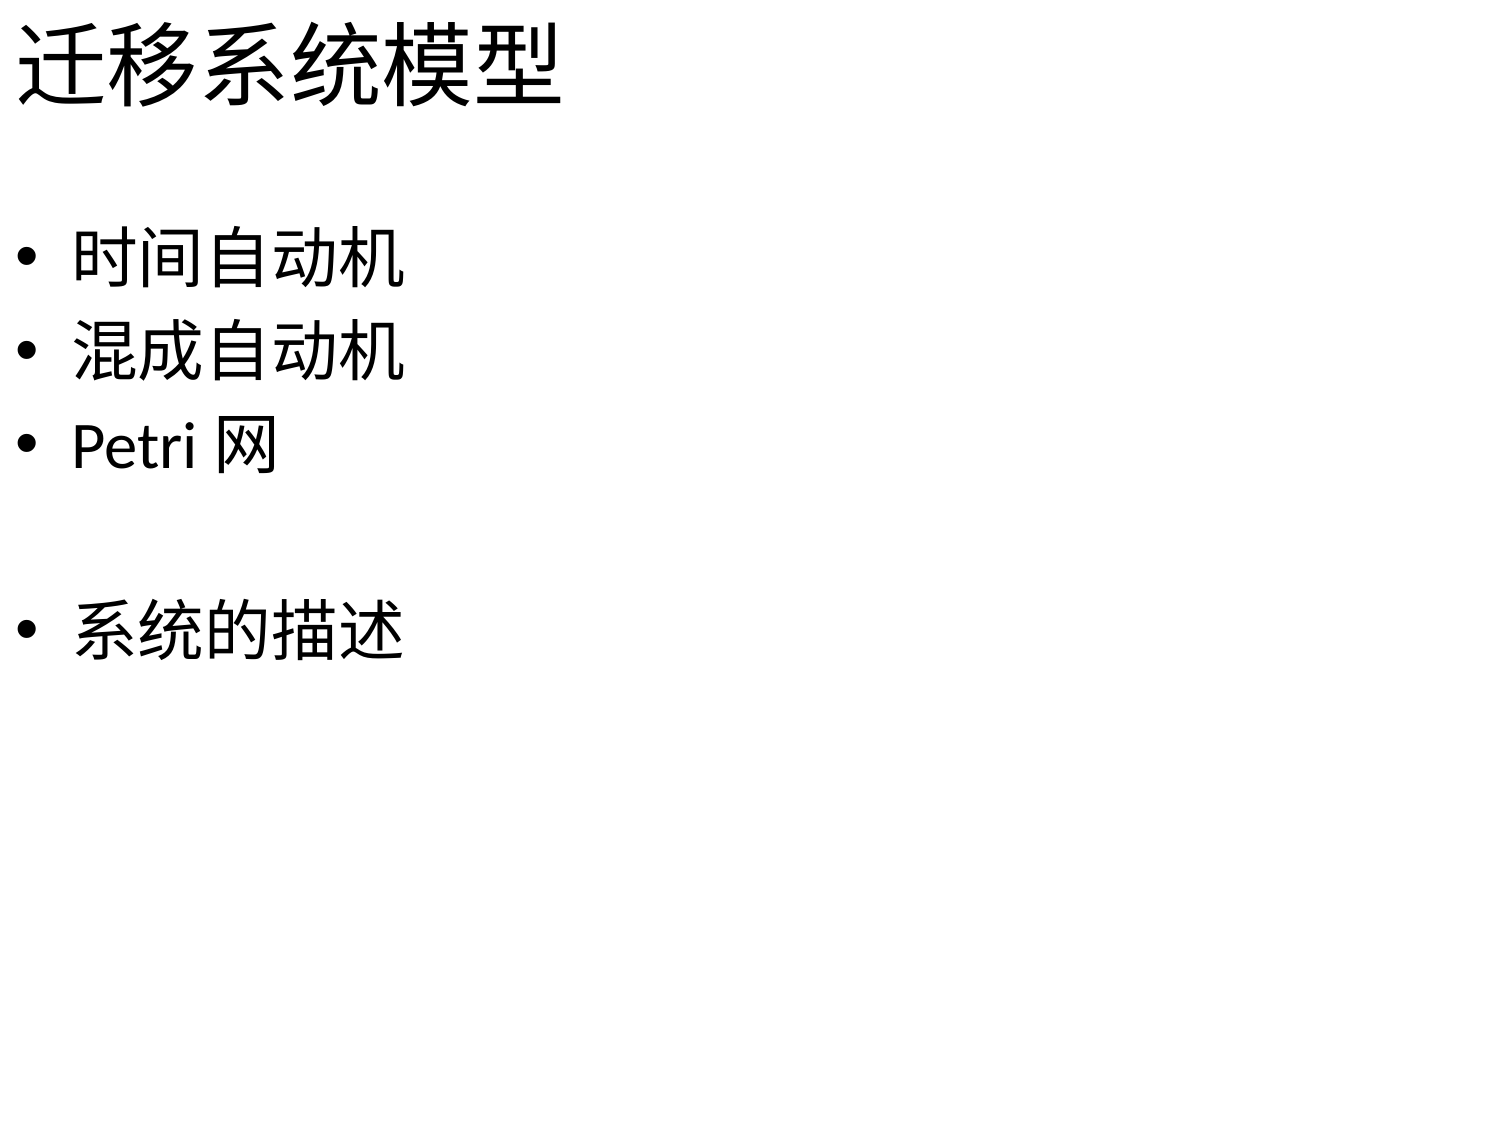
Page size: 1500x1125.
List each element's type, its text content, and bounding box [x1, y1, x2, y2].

title 迁移系统模型 [0, 0, 1500, 126]
list 时间自动机 混成自动机 Petri网 系统的描述 [0, 207, 1500, 1125]
